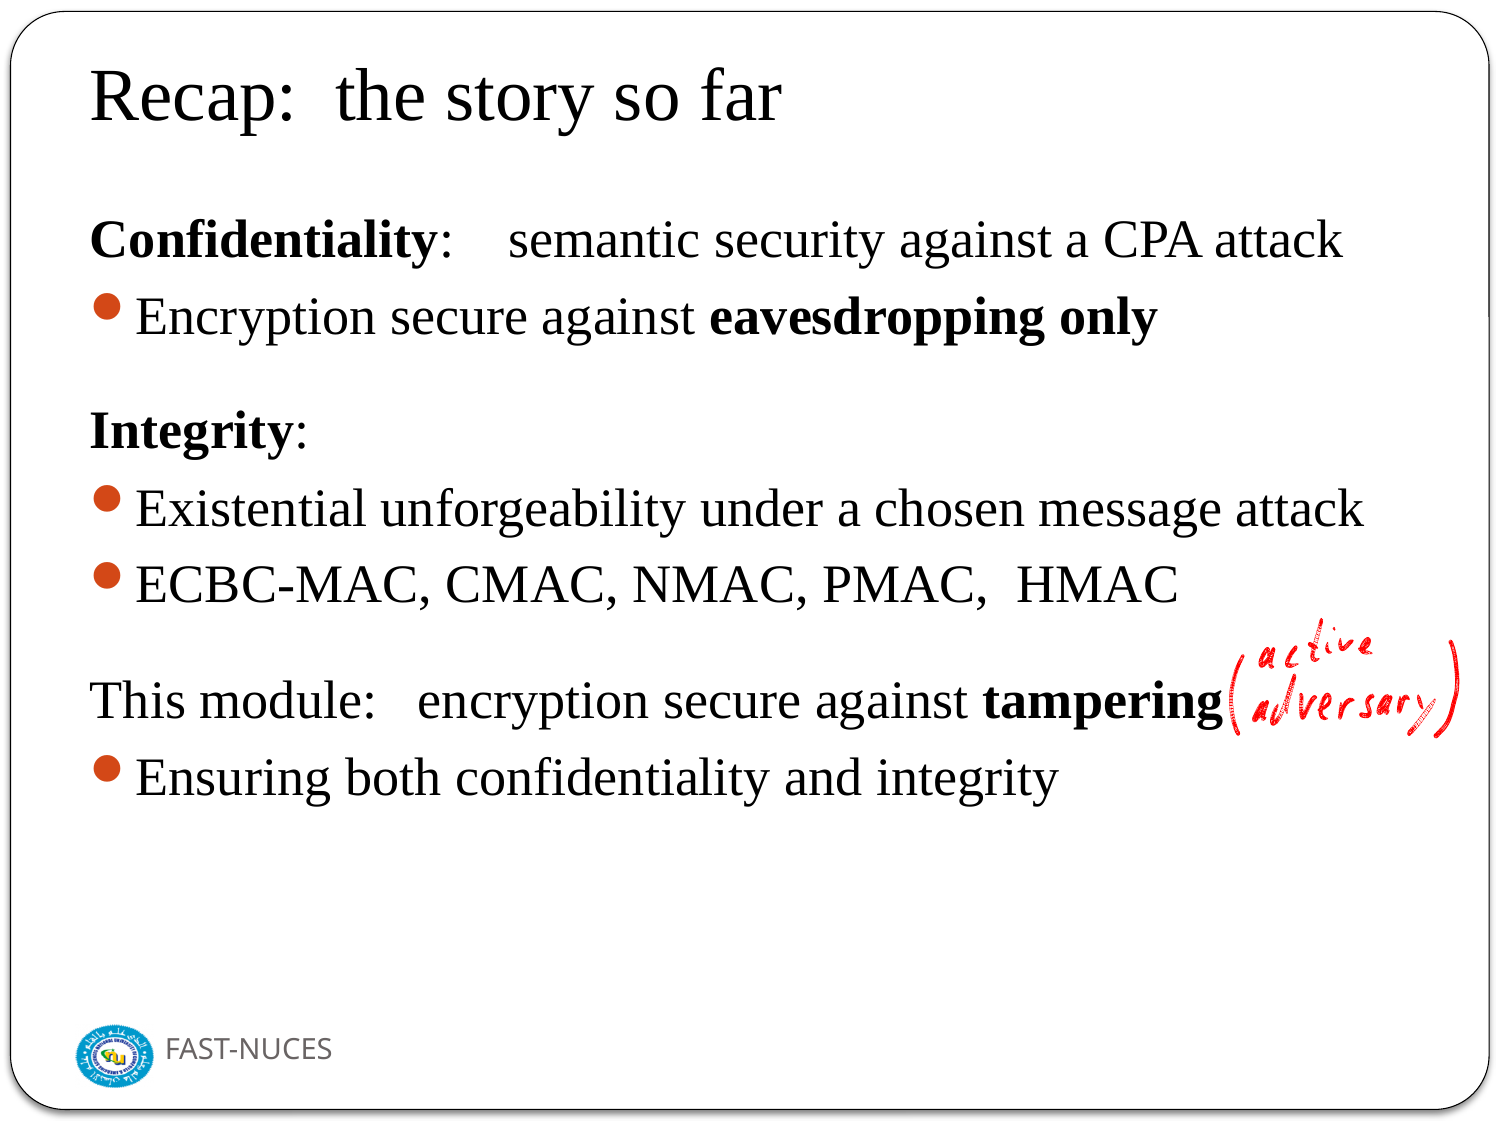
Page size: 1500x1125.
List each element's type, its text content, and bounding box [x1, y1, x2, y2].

picture [1224, 612, 1464, 744]
footer FAST-NUCES [150, 1012, 800, 1088]
title Recap: the story so far [75, 0, 1425, 150]
picture [74, 1024, 154, 1088]
picture [91, 1038, 138, 1075]
list Confidentiality: semantic security against a CPA attack Encryption secure against eavesdropping only Integrity: Existential unforgeability under a chosen message attack ECBC-MAC, CMAC, NMAC, PMAC, HMAC This module: encryption secure against tampering Ensuring both confidentiality and integrity [75, 195, 1425, 1092]
picture [123, 1060, 154, 1088]
